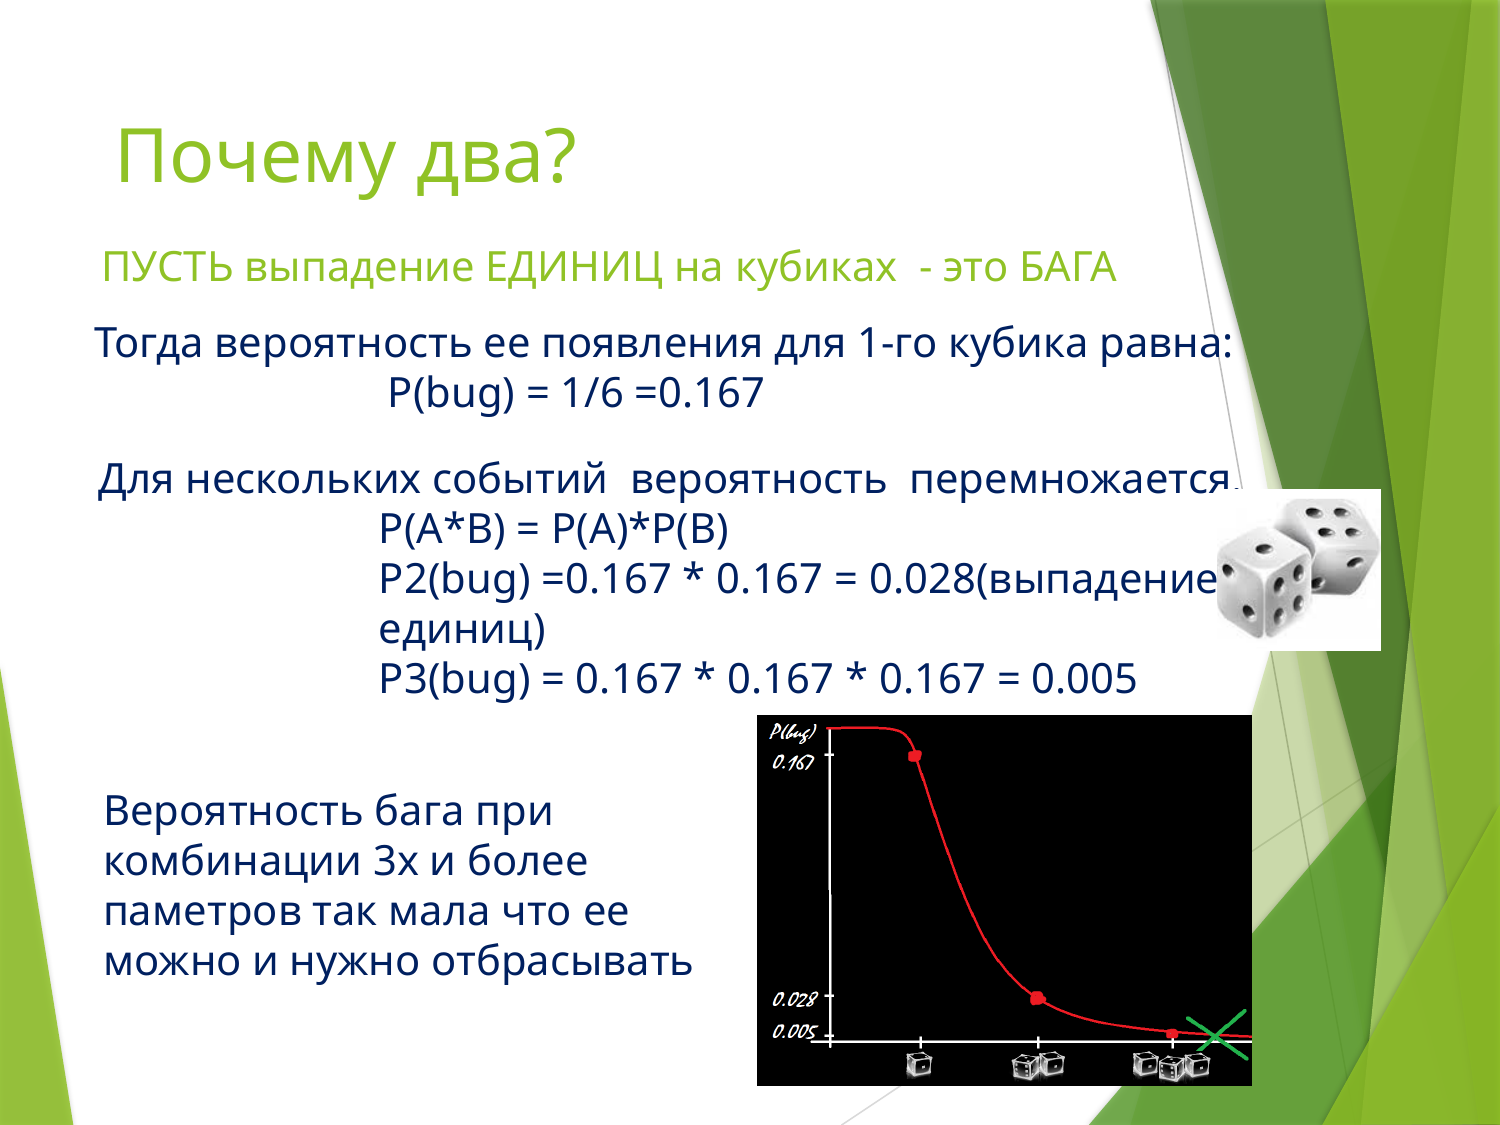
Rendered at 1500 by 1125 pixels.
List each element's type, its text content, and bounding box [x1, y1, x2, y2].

text_box Вероятность бага при комбинации 3х и более паметров так мала что ее можно и нужно отбрасывать [88, 681, 726, 1086]
picture [757, 715, 1252, 1087]
text_box [456, 617, 1312, 700]
picture [1217, 489, 1382, 651]
text_box Для нескольких событий вероятность перемножается. P(A*B) = P(A)*P(B) P2(bug) =0.167 * 0.167 = 0.028(выпадение 2-х единиц) P3(bug) = 0.167 * 0.167 * 0.167 = 0.005 [83, 459, 1410, 715]
text_box ПУСТЬ выпадение ЕДИНИЦ на кубиках - это БАГА [86, 187, 1412, 342]
text_box Тогда вероятность ее появления для 1-го кубика равна: P(bug) = 1/6 =0.167 [79, 322, 1410, 459]
title Почему два? [99, 99, 1142, 317]
